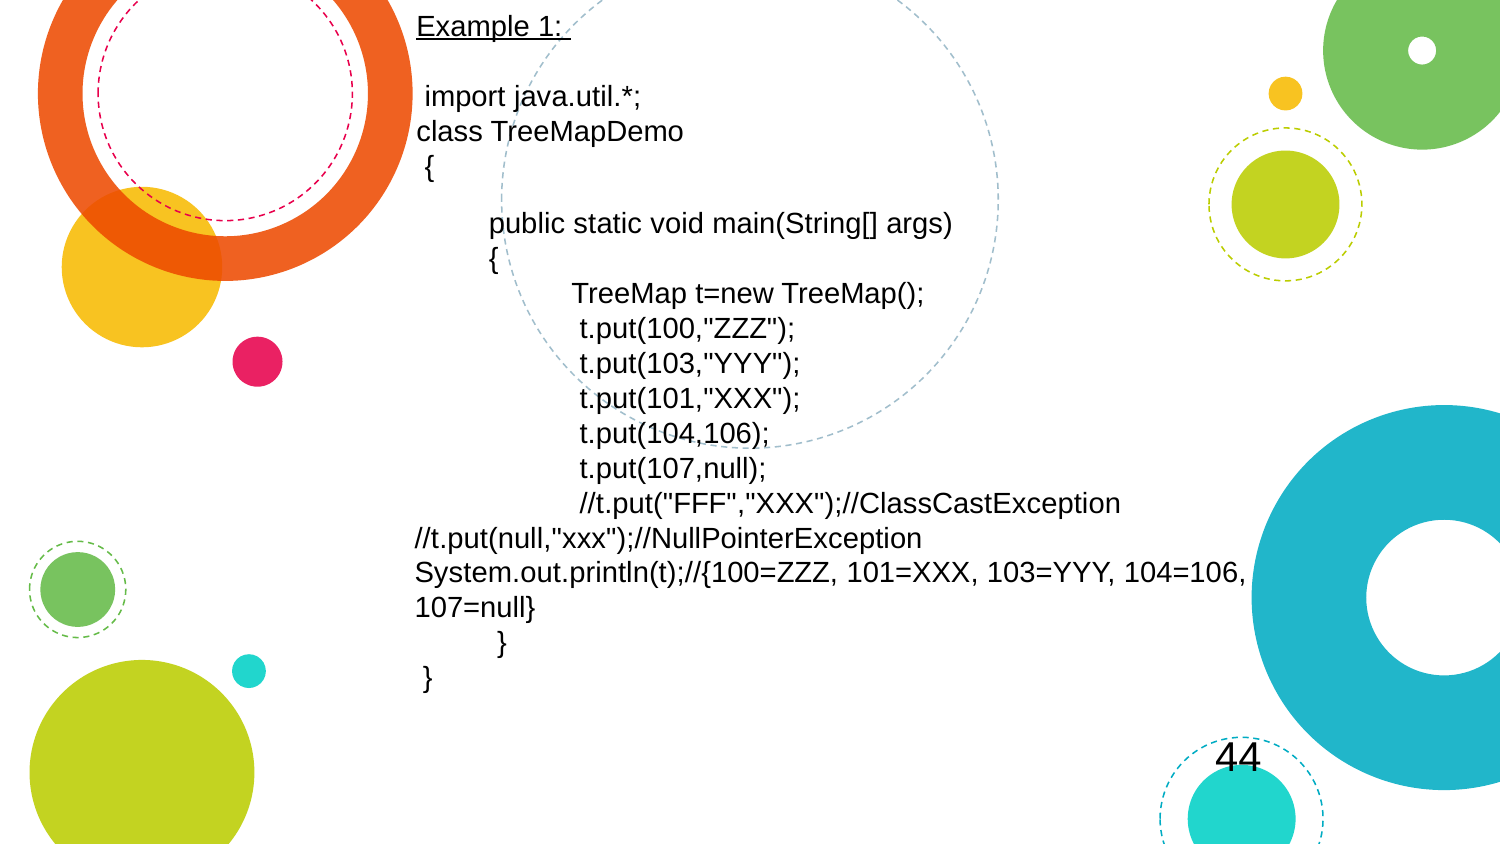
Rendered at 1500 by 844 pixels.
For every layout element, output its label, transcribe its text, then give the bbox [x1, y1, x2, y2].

text_box 44 [1200, 721, 1277, 787]
text_box public static void main(String[] args) { TreeMap t=new TreeMap(); t.put(100,"ZZZ"); t.put(103,"YYY"); t.put(101,"XXX"); t.put(104,106); t.put(107,null); //t.put("FFF","XXX");//ClassCastException //t.put(null,"xxx");//NullPointerException System.out.println(t);//{100=ZZZ, 101=XXX, 103=YYY, 104=106, 107=null} } } [399, 196, 1363, 701]
text_box Example 1: import java.util.*; class TreeMapDemo { [401, 0, 700, 190]
